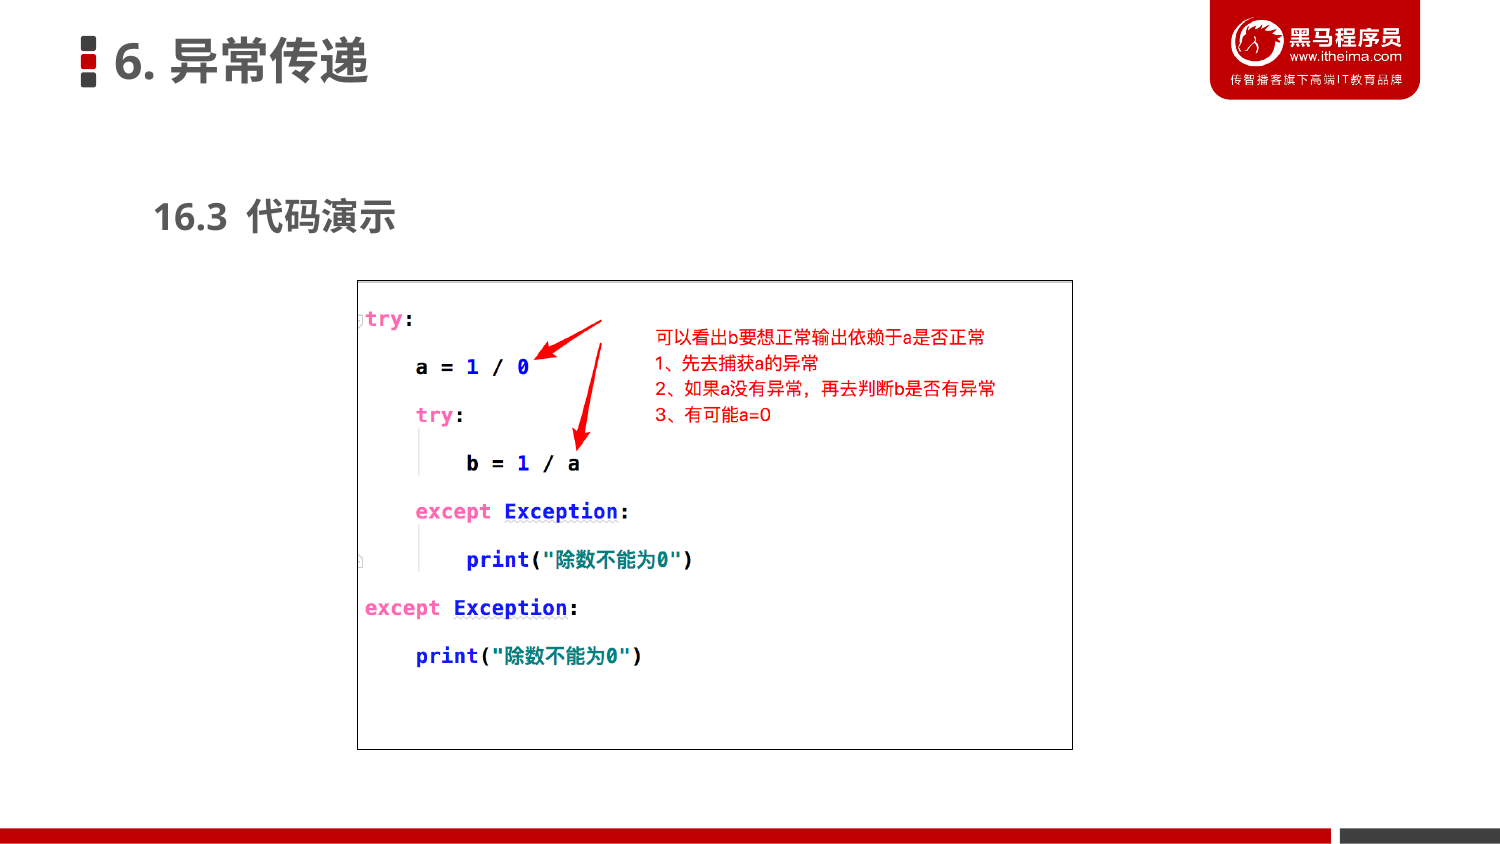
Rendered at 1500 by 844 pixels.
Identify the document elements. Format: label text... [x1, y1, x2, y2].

text_box 6.异常传递 [103, 0, 987, 130]
picture [1212, 8, 1421, 94]
text_box 16.3 代码演示 [138, 185, 715, 246]
picture [357, 279, 1073, 750]
